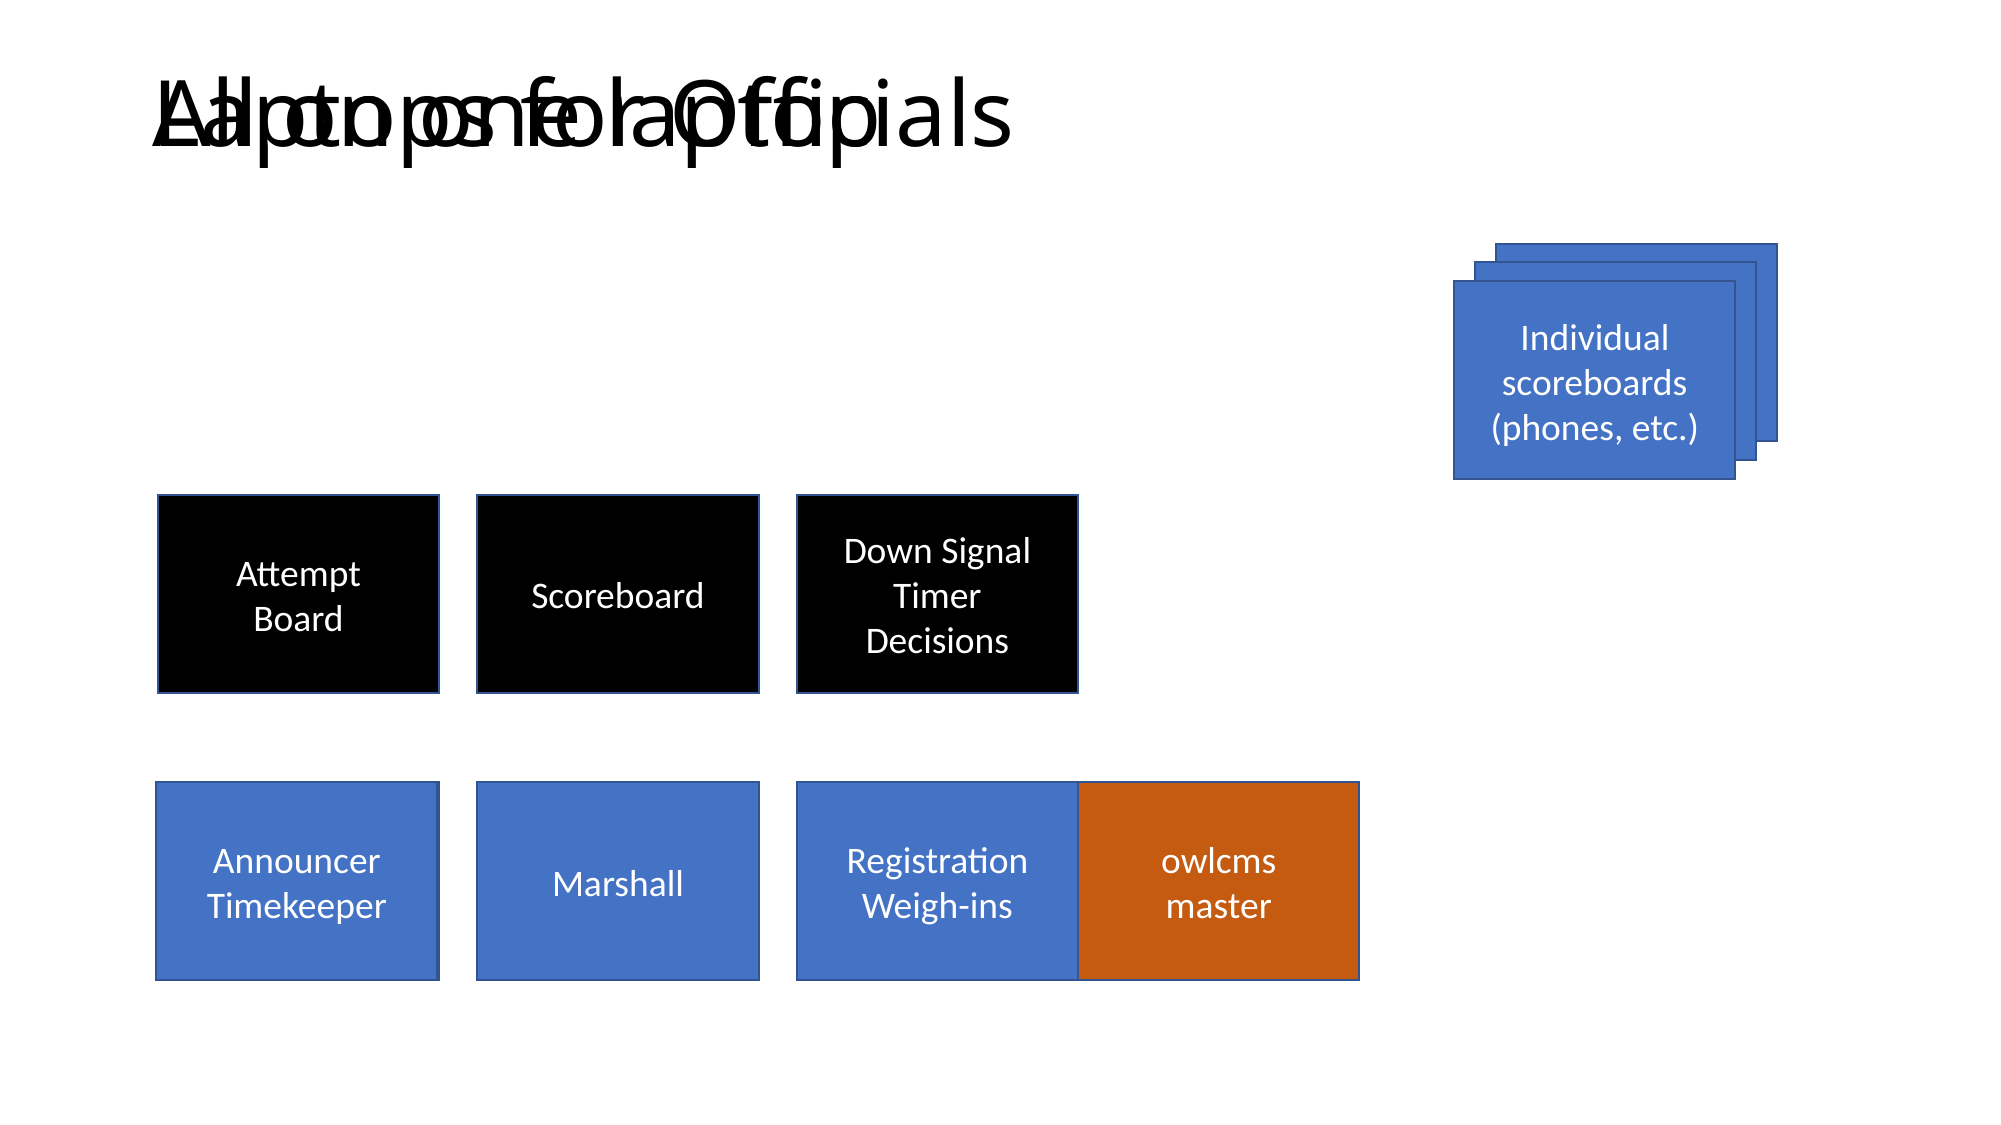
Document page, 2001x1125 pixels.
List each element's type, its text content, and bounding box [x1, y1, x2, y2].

title All on one laptop [137, 59, 1863, 278]
text_box Individual scoreboards (phones, etc.) [1453, 280, 1736, 480]
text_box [796, 782, 1360, 981]
text_box owlcms technical officials [1474, 261, 1757, 461]
text_box Marshall [476, 781, 760, 981]
text_box Attempt Board [157, 494, 440, 694]
text_box Down Signal Timer Decisions [796, 494, 1079, 694]
text_box Announcer Timekeeper [155, 781, 439, 981]
text_box Scoreboard [476, 494, 760, 694]
text_box owlcms technical officials [1495, 243, 1778, 442]
